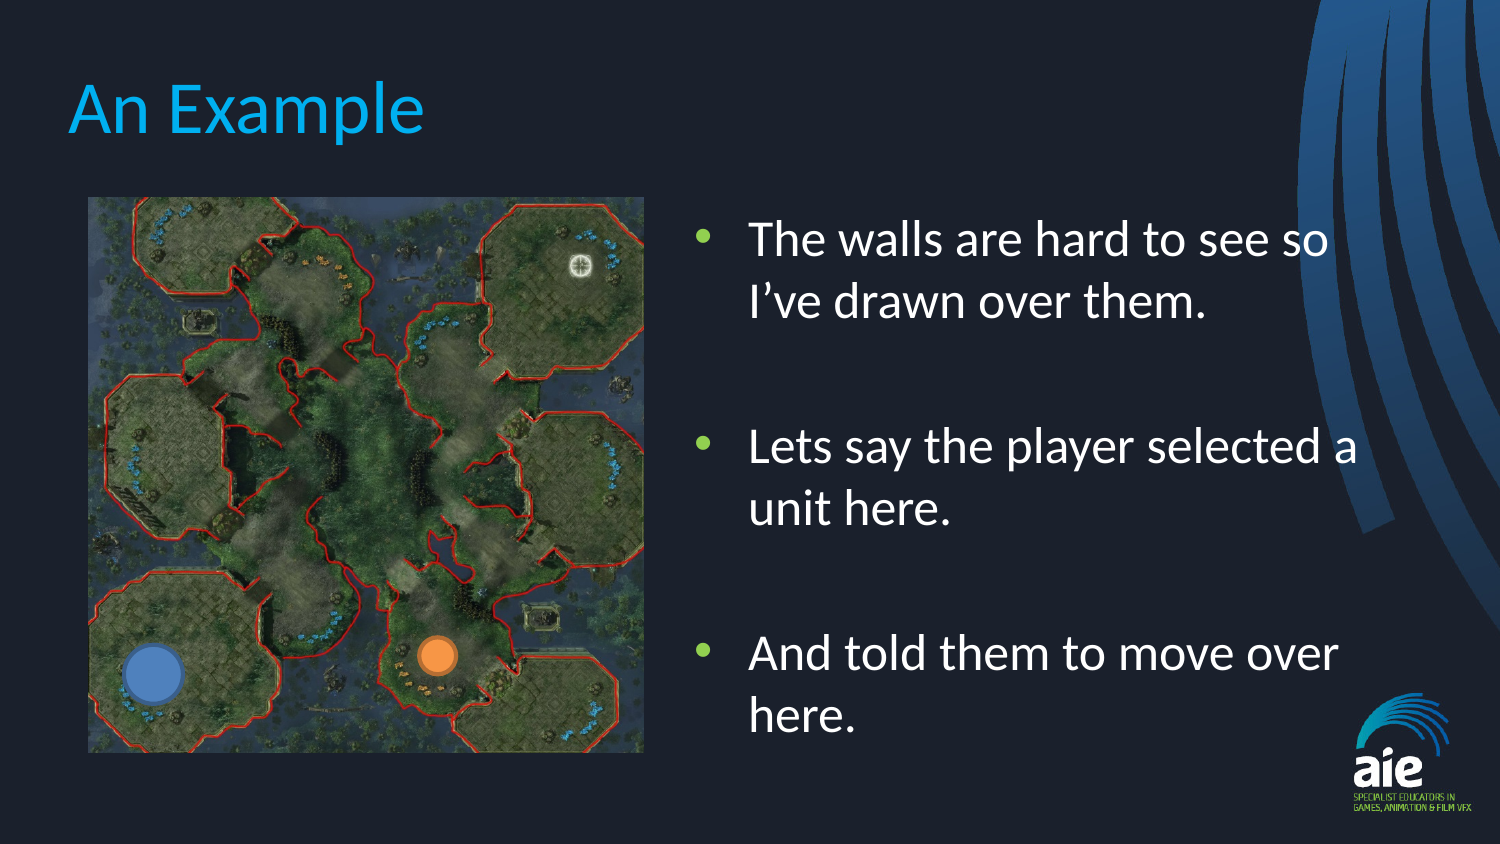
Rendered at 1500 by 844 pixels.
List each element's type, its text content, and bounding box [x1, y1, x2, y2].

list The walls are hard to see so I’ve drawn over them. Lets say the player selected a unit here. And told them to move over here. [679, 196, 1425, 754]
title An Example [53, 33, 1425, 175]
picture [0, 0, 1500, 844]
